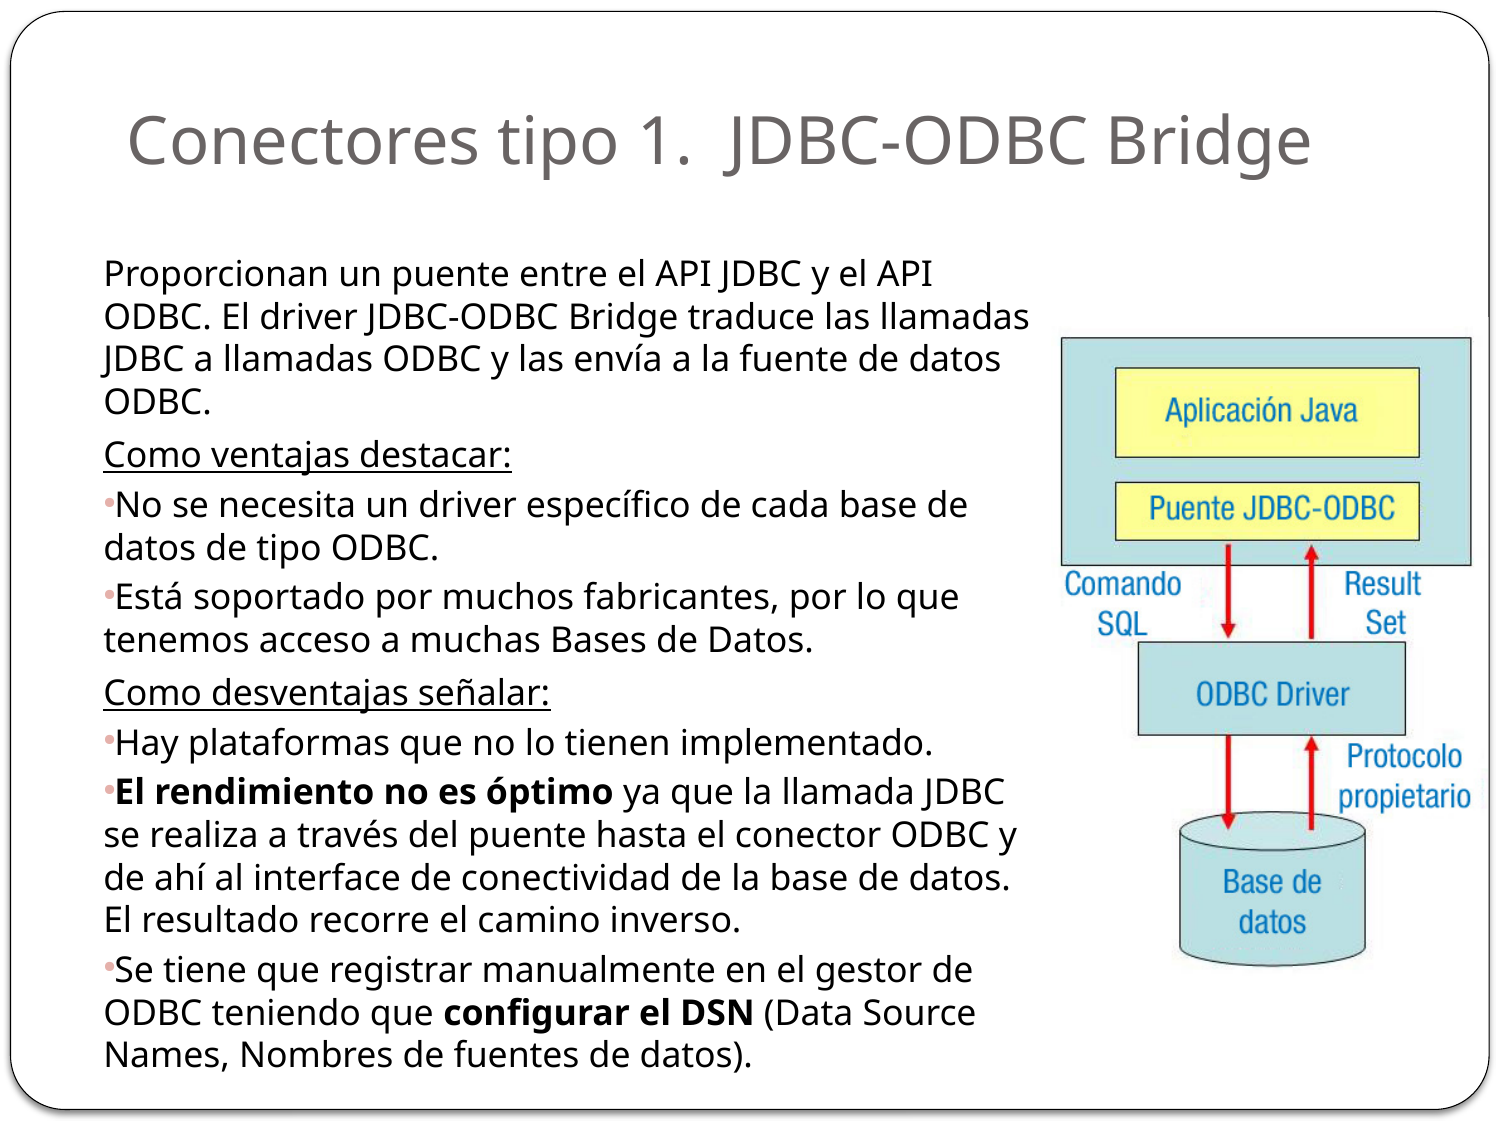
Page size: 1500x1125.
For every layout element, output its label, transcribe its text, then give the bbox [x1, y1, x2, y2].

title Conectores tipo 1. JDBC-ODBC Bridge [112, 54, 1335, 193]
picture [1050, 326, 1488, 977]
list Proporcionan un puente entre el API JDBC y el API ODBC. El driver JDBC-ODBC Bridge traduce las llamadas JDBC a llamadas ODBC y las envía a la fuente de datos ODBC. Como ventajas destacar: No se necesita un driver específico de cada base de datos de tipo ODBC. Está soportado por muchos fabricantes, por lo que tenemos acceso a muchas Bases de Datos. Como desventajas señalar: Hay plataformas que no lo tienen implementado. El rendimiento no es óptimo ya que la llamada JDBC se realiza a través del puente hasta el conector ODBC y de ahí al interface de conectividad de la base de datos. El resultado recorre el camino inverso. Se tiene que registrar manualmente en el gestor de ODBC teniendo que configurar el DSN (Data Source Names, Nombres de fuentes de datos). [88, 243, 1052, 1087]
